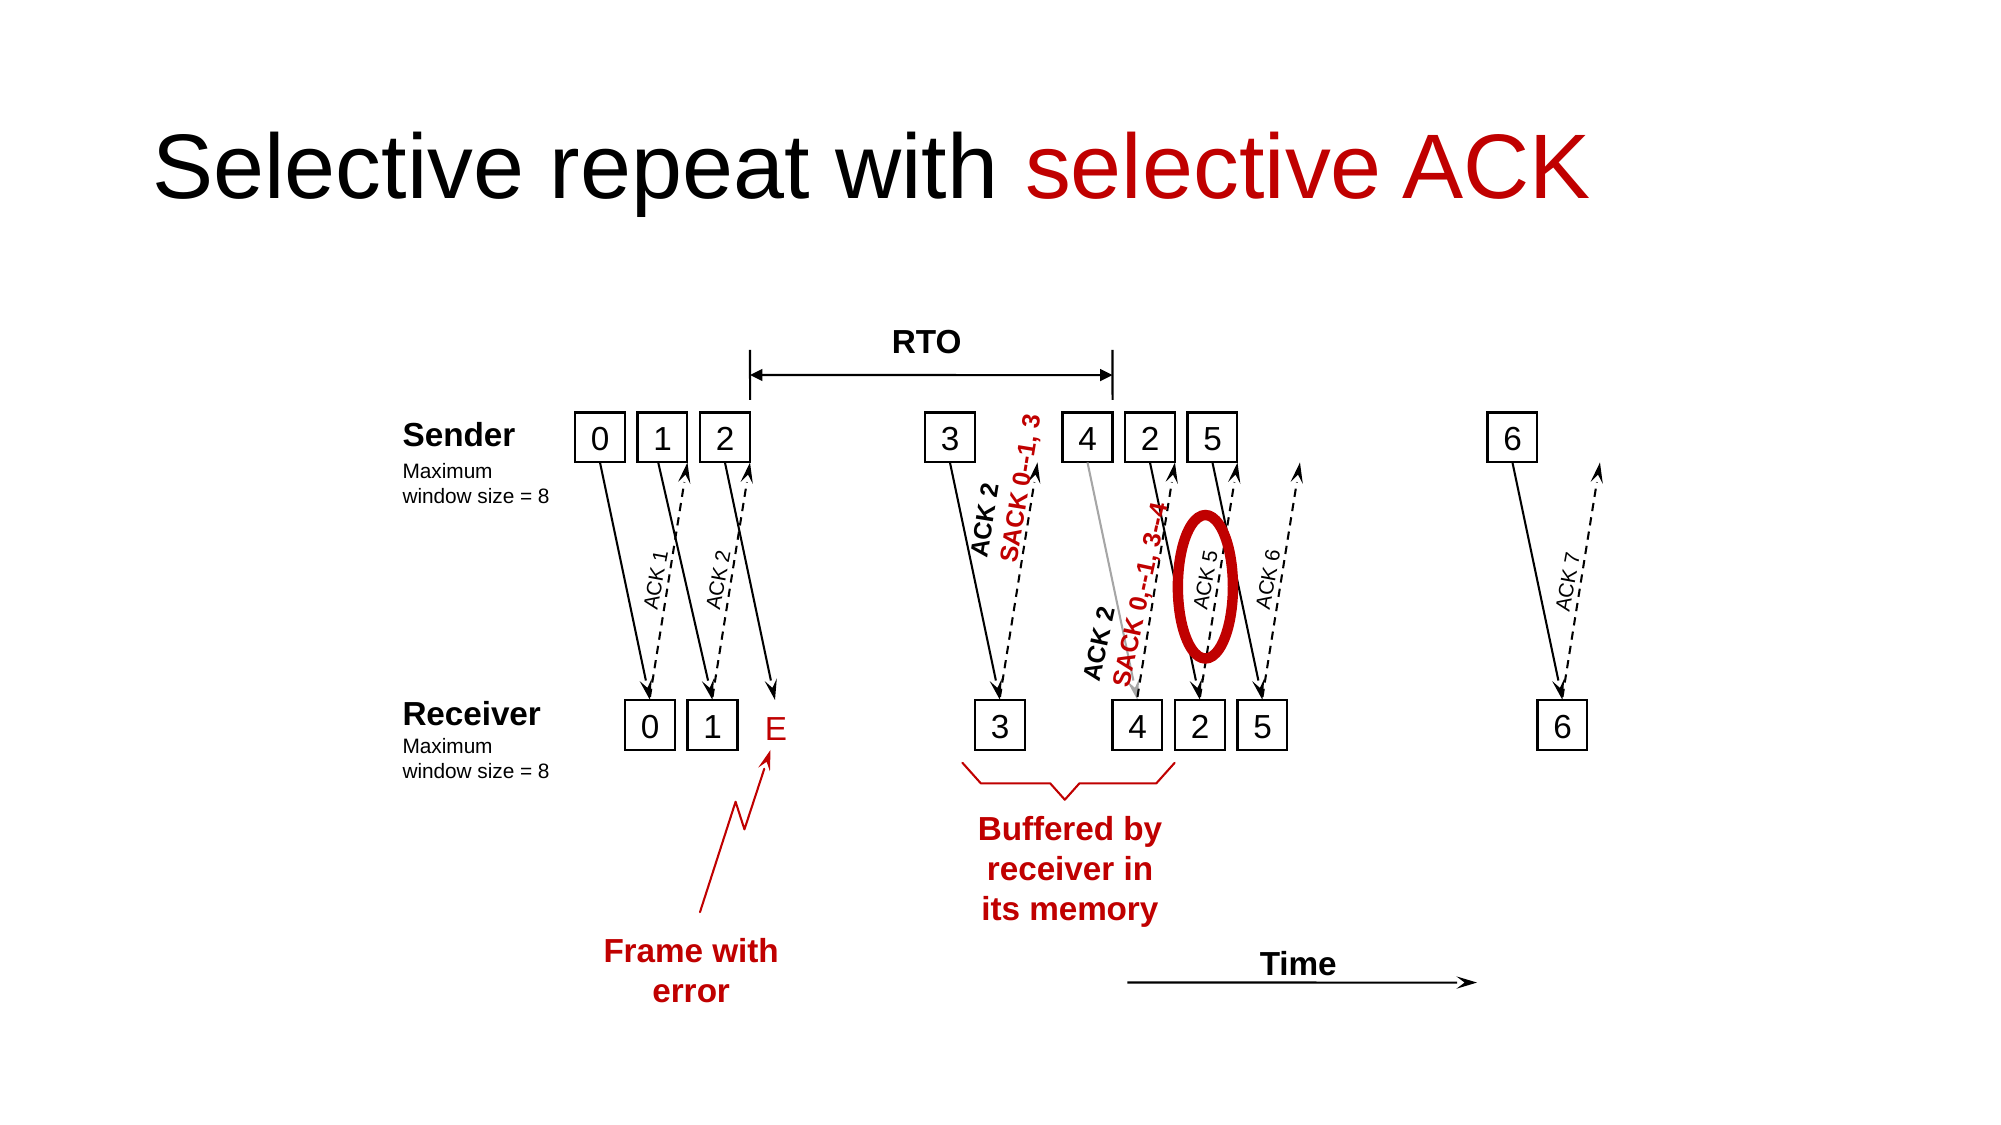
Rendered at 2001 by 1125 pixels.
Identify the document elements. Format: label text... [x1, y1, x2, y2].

text_box ACK 2 [689, 531, 743, 628]
text_box 0 [624, 699, 675, 750]
text_box 6 [1487, 412, 1538, 463]
text_box 4 [1112, 699, 1163, 750]
text_box ACK 7 [1538, 533, 1595, 630]
text_box [1290, 462, 1303, 484]
text_box [678, 463, 691, 484]
text_box ACK 6 [1238, 531, 1295, 628]
text_box E [750, 699, 803, 755]
text_box Receiver [387, 684, 557, 724]
text_box RTO [876, 312, 977, 368]
text_box [1562, 398, 1698, 821]
text_box [740, 462, 753, 484]
text_box [1176, 513, 1234, 660]
text_box [1552, 678, 1565, 700]
text_box 4 [1062, 412, 1113, 463]
text_box [701, 678, 714, 699]
text_box Sender [387, 405, 531, 449]
text_box ACK 2 SACK 0,--1, 3--4 [1064, 406, 1199, 707]
text_box [639, 678, 652, 699]
text_box ACK 2 SACK 0--1, 3 [952, 342, 1063, 581]
text_box 2 [699, 412, 750, 463]
text_box [1456, 976, 1478, 989]
text_box [989, 678, 1002, 699]
text_box [699, 755, 771, 913]
text_box 6 [1537, 699, 1588, 750]
text_box Maximum window size = 8 [387, 449, 565, 515]
text_box ACK 1 [626, 531, 683, 628]
text_box 3 [924, 412, 975, 463]
text_box 5 [1187, 412, 1238, 463]
text_box [1228, 462, 1241, 484]
text_box Frame with error [588, 921, 794, 1017]
text_box [1252, 678, 1265, 699]
text_box Time [1244, 934, 1352, 990]
text_box 0 [575, 412, 625, 463]
text_box 2 [1157, 412, 1175, 416]
text_box 3 [975, 699, 1025, 750]
text_box Maximum window size = 8 [387, 724, 565, 790]
text_box 2 [1175, 699, 1225, 750]
text_box [962, 762, 1175, 799]
text_box [764, 678, 777, 699]
text_box [1060, 368, 1112, 382]
text_box 1 [687, 699, 738, 750]
text_box [1189, 678, 1202, 699]
title Selective repeat with selective ACK [137, 59, 1863, 278]
text_box [751, 368, 983, 382]
text_box 1 [637, 412, 688, 463]
text_box [1590, 462, 1603, 484]
text_box 5 [1237, 699, 1288, 750]
text_box Buffered by receiver in its memory [962, 799, 1178, 935]
